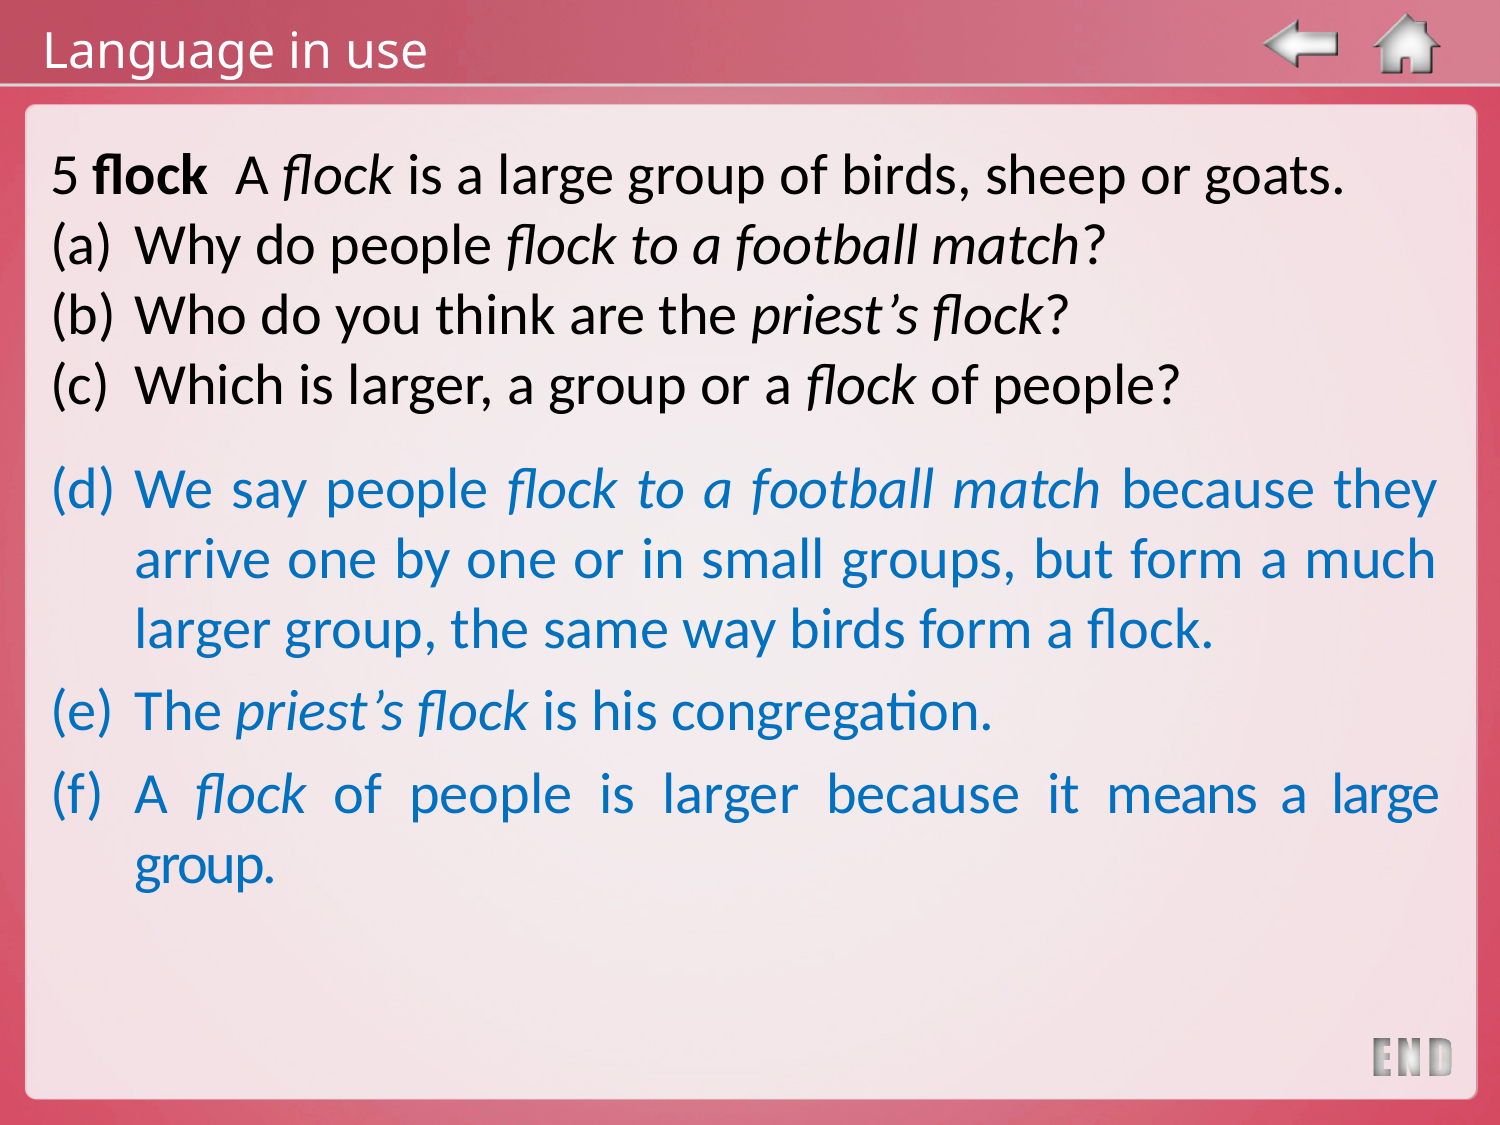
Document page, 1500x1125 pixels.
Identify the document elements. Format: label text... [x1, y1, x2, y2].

picture [0, 0, 1500, 1125]
list 5 flock A flock is a large group of birds, sheep or goats. Why do people flock to a football match? Who do you think are the priest’s flock? Which is larger, a group or a flock of people? We say people flock to a football match because they arrive one by one or in small groups, but form a much larger group, the same way birds form a flock. The priest’s flock is his congregation. A flock of people is larger because it means a large group. [35, 128, 1454, 903]
text_box Language in use [27, 11, 582, 87]
